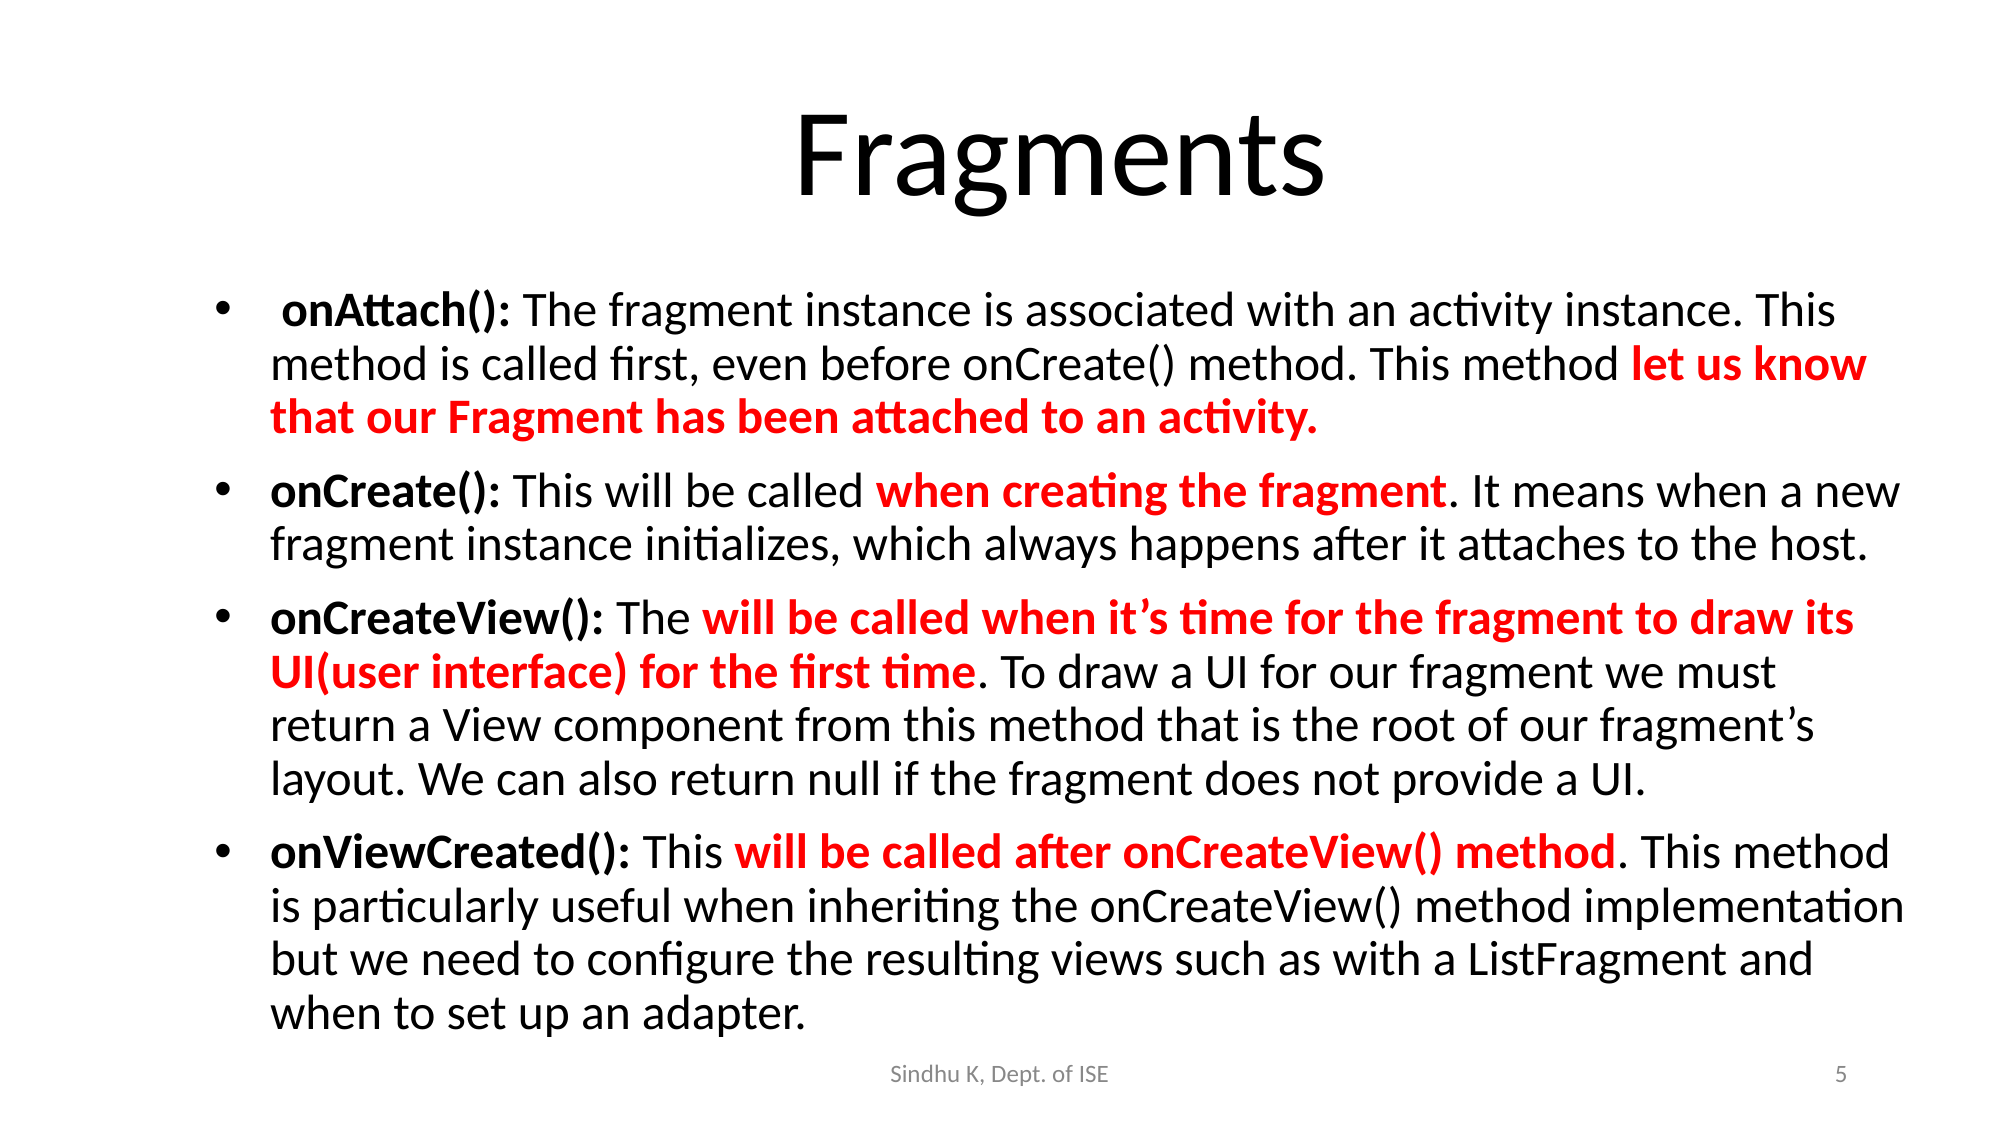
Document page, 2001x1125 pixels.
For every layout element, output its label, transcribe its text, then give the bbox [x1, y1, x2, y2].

title Fragments [199, 52, 1923, 230]
footer Sindhu K, Dept. of ISE [662, 1042, 1338, 1103]
subtitle onAttach(): The fragment instance is associated with an activity instance. This method is called first, even before onCreate() method. This method let us know that our Fragment has been attached to an activity. onCreate(): This will be called when creating the fragment. It means when a new fragment instance initializes, which always happens after it attaches to the host. onCreateView(): The will be called when it’s time for the fragment to draw its UI(user interface) for the first time. To draw a UI for our fragment we must return a View component from this method that is the root of our fragment’s layout. We can also return null if the fragment does not provide a UI. onViewCreated(): This will be called after onCreateView() method. This method is particularly useful when inheriting the onCreateView() method implementation but we need to configure the resulting views such as with a ListFragment and when to set up an adapter. [199, 276, 1923, 1070]
slide_number 5 [1412, 1042, 1863, 1103]
